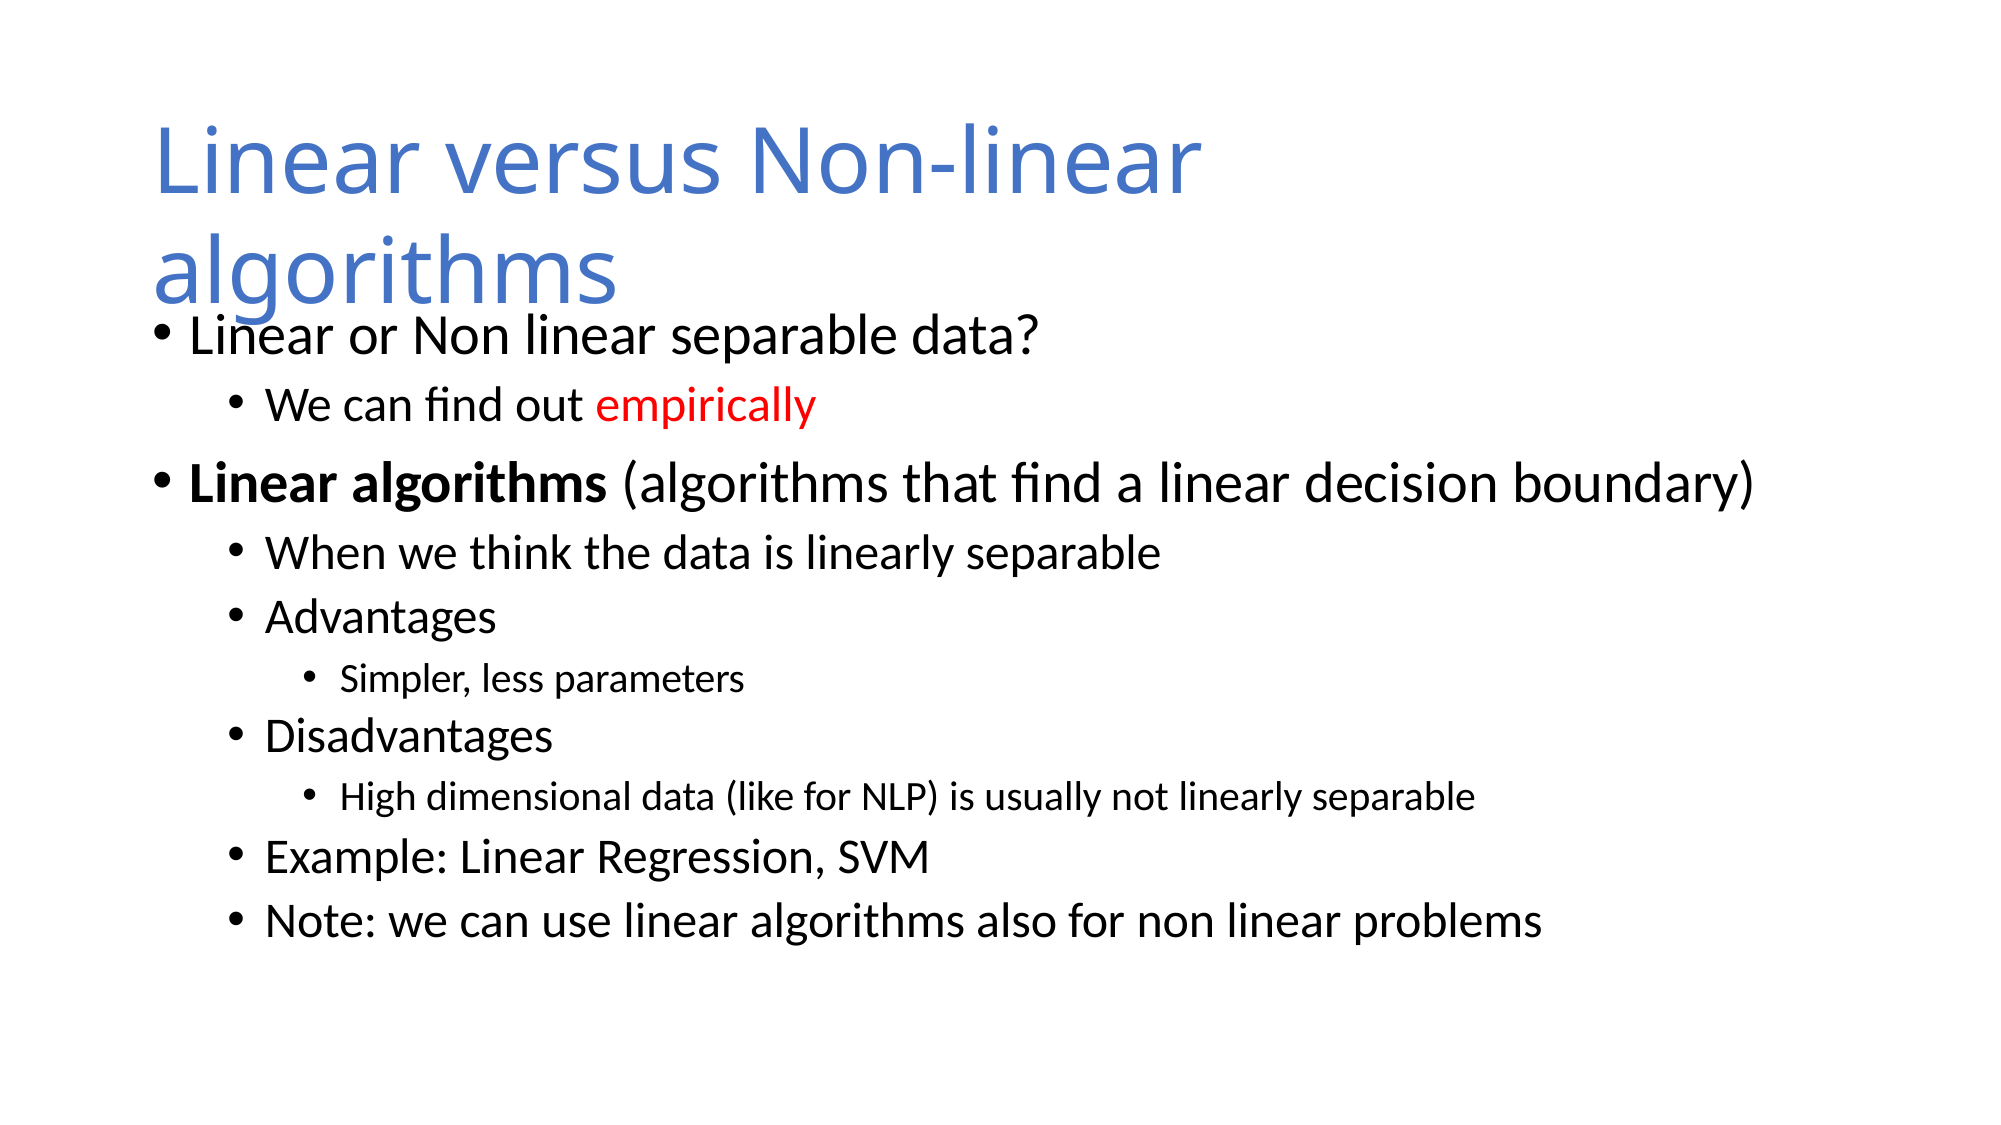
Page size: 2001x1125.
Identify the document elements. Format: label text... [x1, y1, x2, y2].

title Linear versus Non-linear algorithms [150, 100, 1459, 288]
text_box Linear or Non linear separable data? We can find out empirically Linear algorithms (algorithms that find a linear decision boundary) When we think the data is linearly separable Advantages Simpler, less parameters Disadvantages High dimensional data (like for NLP) is usually not linearly separable Example: Linear Regression, SVM Note: we can use linear algorithms also for non linear problems [150, 288, 1770, 948]
